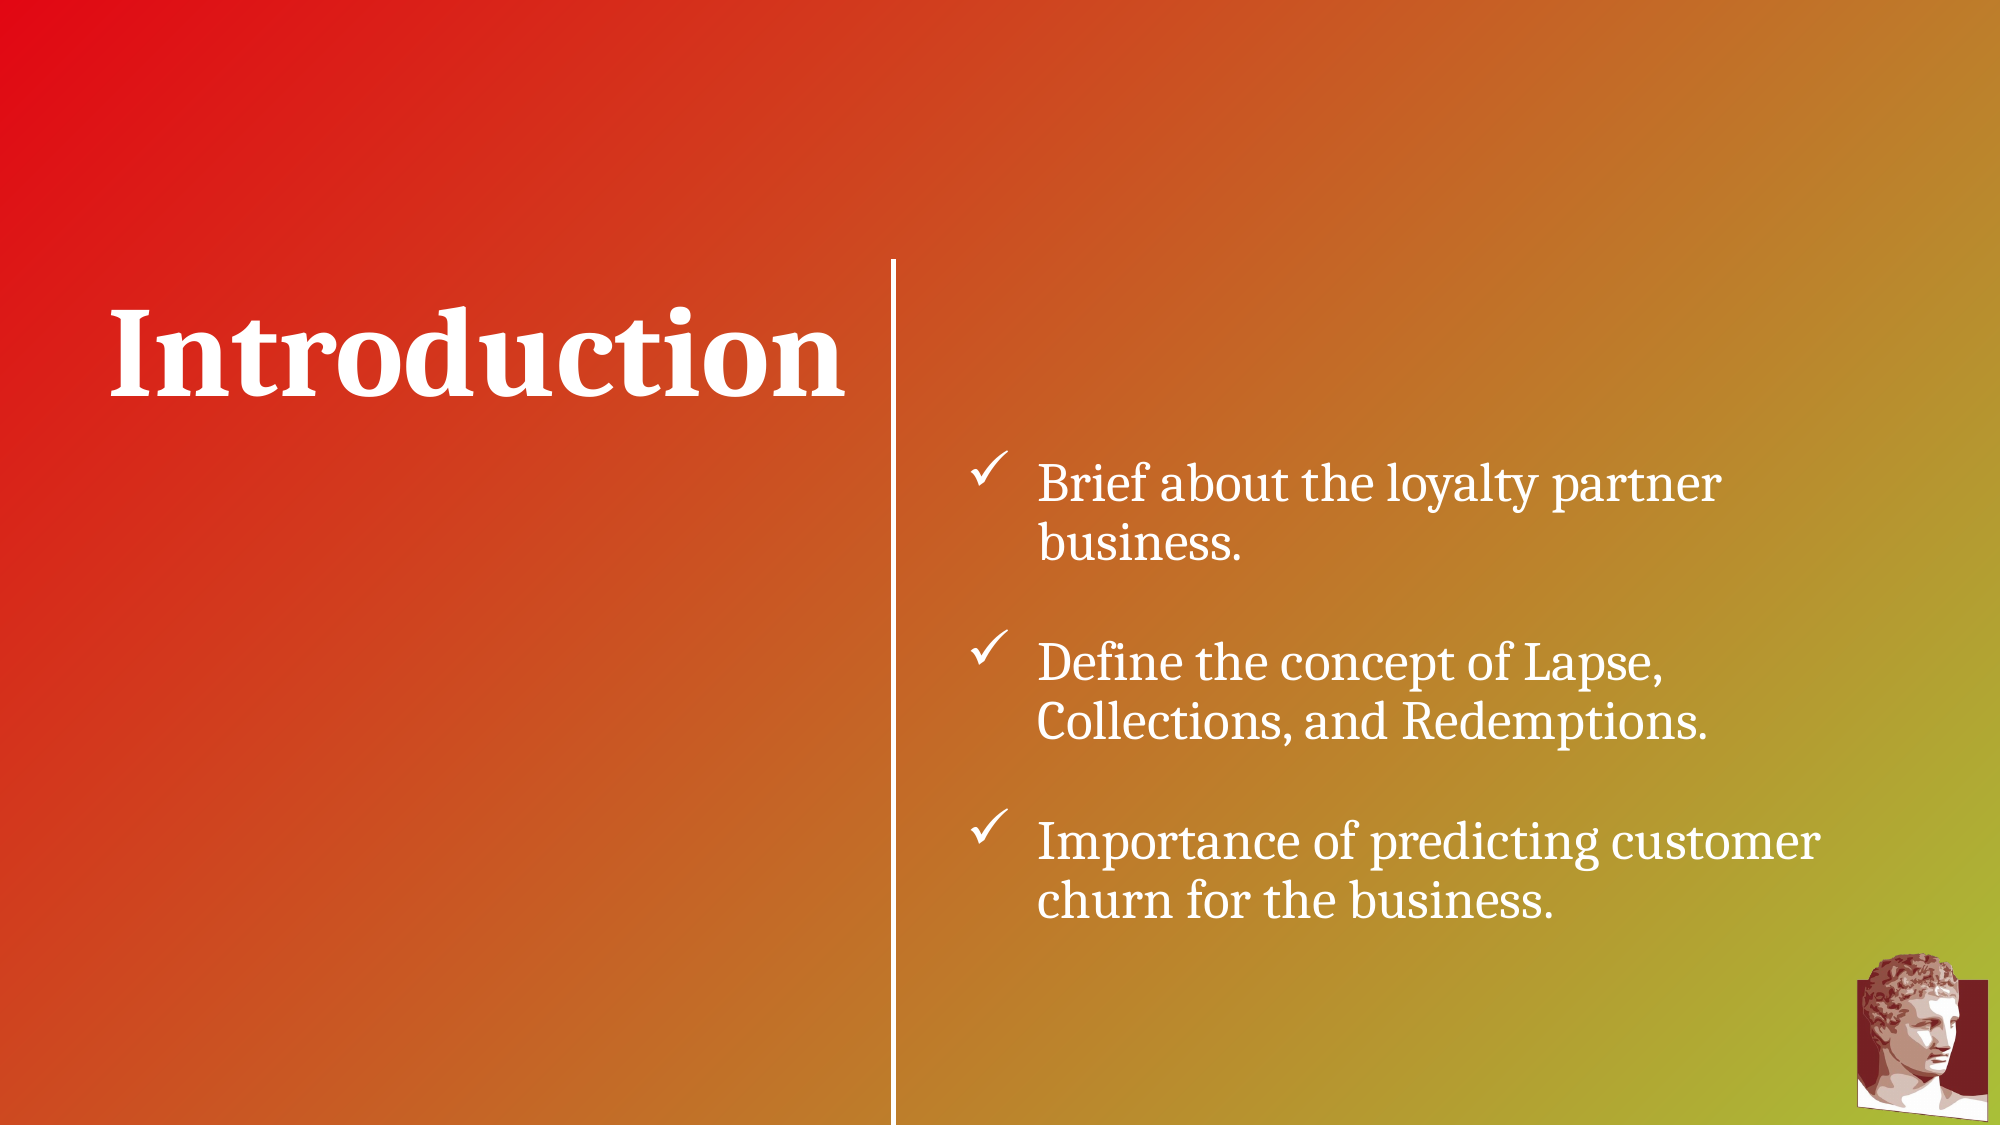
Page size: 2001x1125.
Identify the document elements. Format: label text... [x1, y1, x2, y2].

title Introduction [89, 145, 849, 504]
text_box [0, 0, 2000, 1125]
picture [1829, 950, 2000, 1124]
text_box Brief about the loyalty partner business. Define the concept of Lapse, Collections, and Redemptions. Importance of predicting customer churn for the business. [966, 453, 1915, 931]
